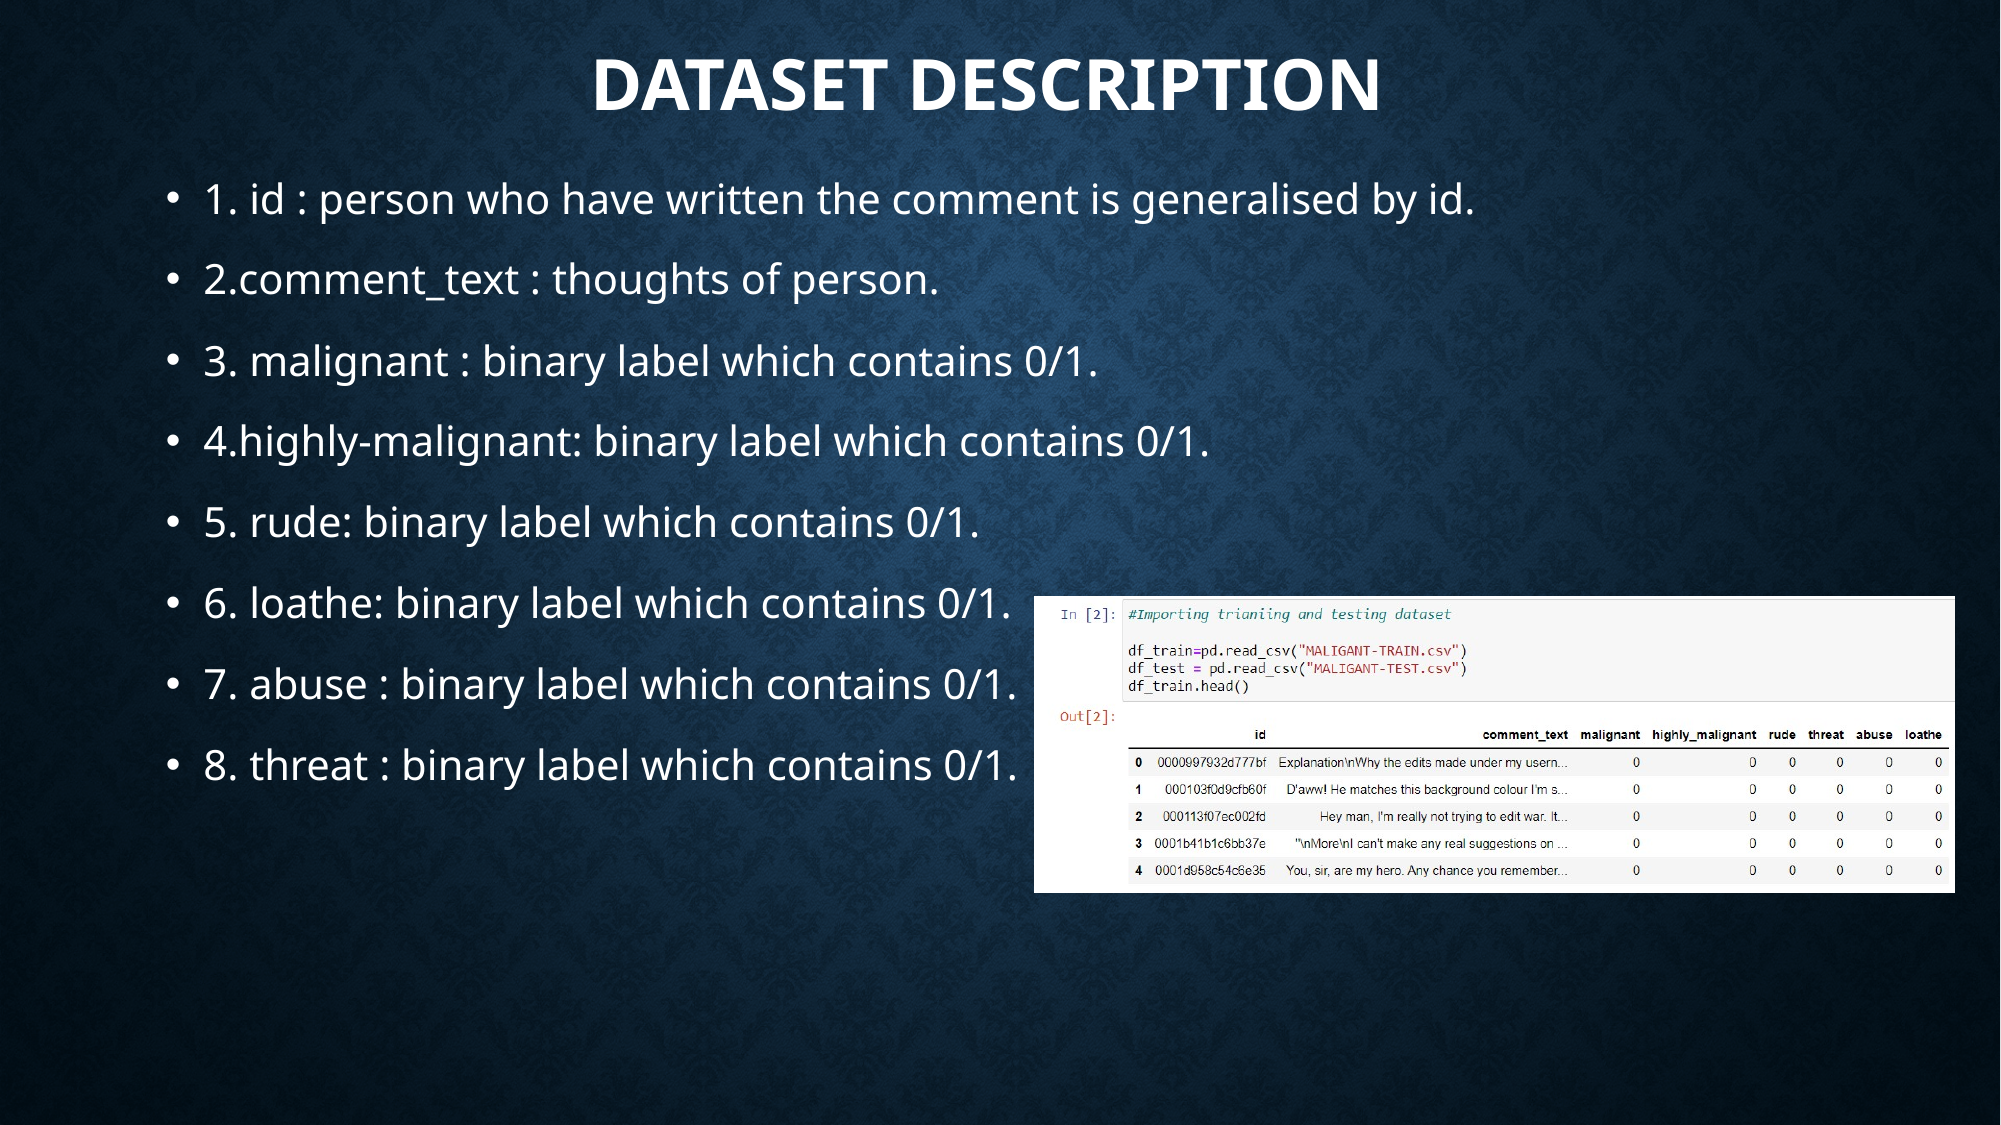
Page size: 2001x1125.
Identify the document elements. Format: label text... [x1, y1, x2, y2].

title Dataset description [138, 19, 1837, 155]
picture [1033, 596, 1956, 893]
list 1. id : person who have written the comment is generalised by id. 2.comment_text : thoughts of person. 3. malignant : binary label which contains 0/1. 4.highly-malignant: binary label which contains 0/1. 5. rude: binary label which contains 0/1. 6. loathe: binary label which contains 0/1. 7. abuse : binary label which contains 0/1. 8. threat : binary label which contains 0/1. [150, 154, 1850, 905]
